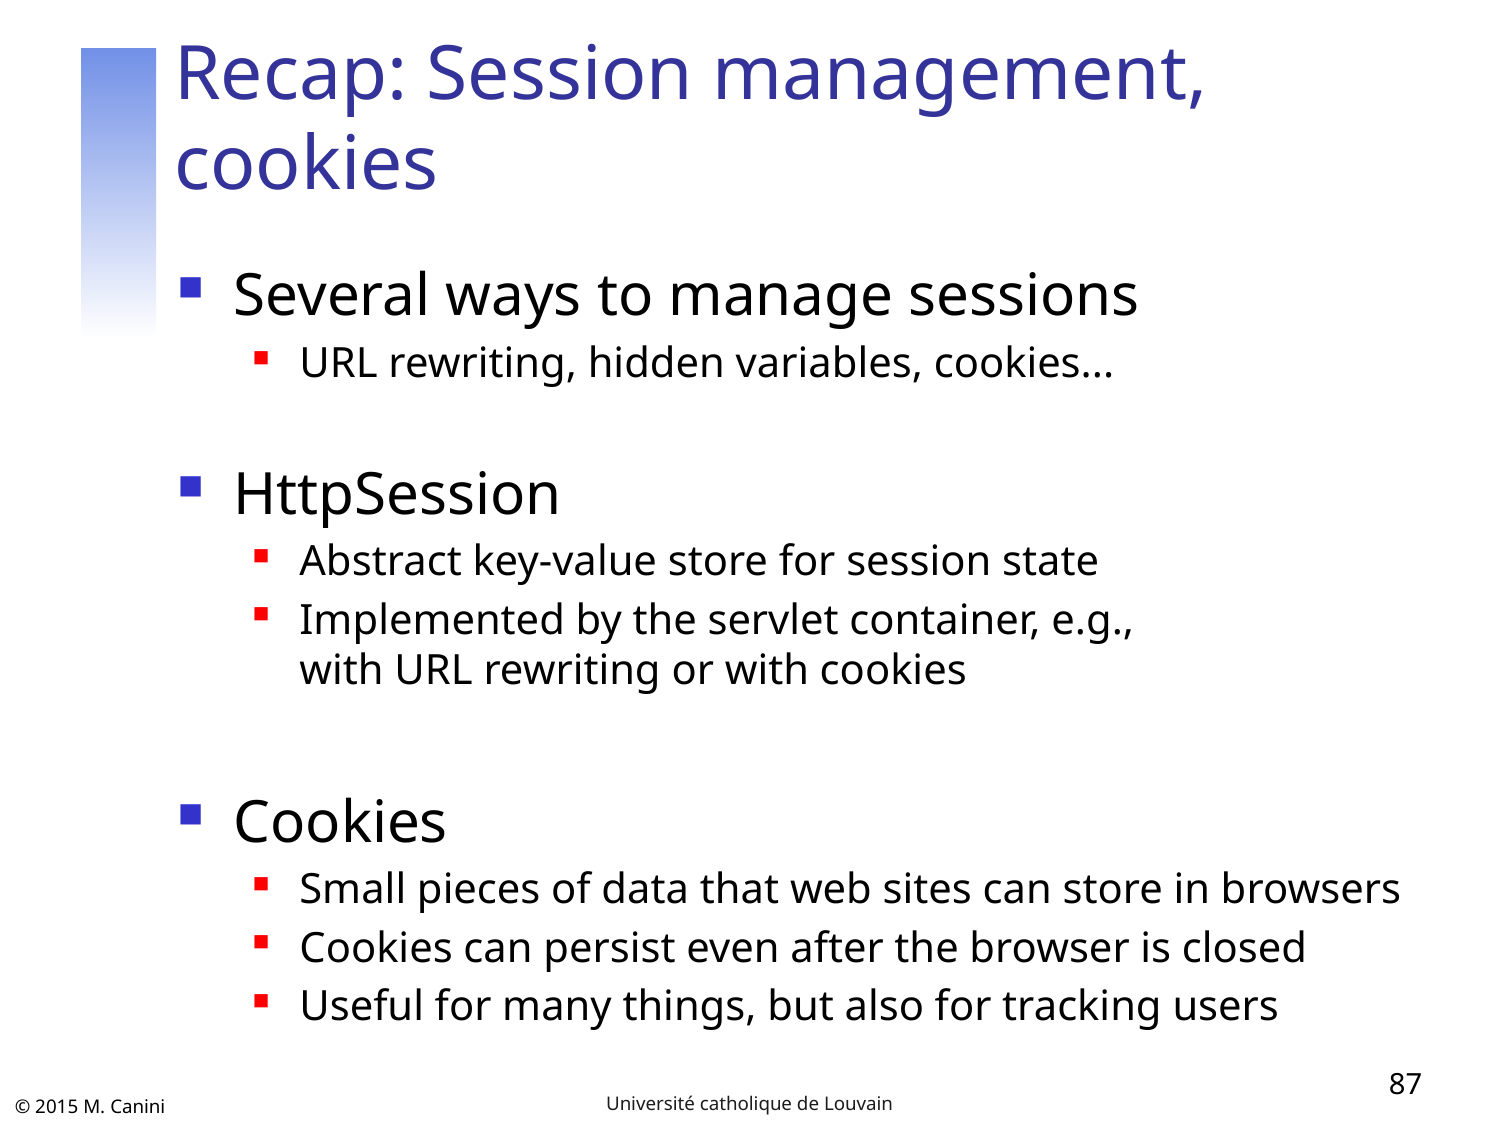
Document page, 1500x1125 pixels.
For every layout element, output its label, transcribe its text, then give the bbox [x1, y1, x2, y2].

footer Université catholique de Louvain [512, 1083, 987, 1125]
title Recap: Session management, cookies [158, 49, 1438, 213]
slide_number 87 [1124, 1037, 1438, 1113]
list Several ways to manage sessions URL rewriting, hidden variables, cookies... HttpSession Abstract key-value store for session state Implemented by the servlet container, e.g., with URL rewriting or with cookies Cookies Small pieces of data that web sites can store in browsers Cookies can persist even after the browser is closed Useful for many things, but also for tracking users [162, 249, 1438, 1016]
